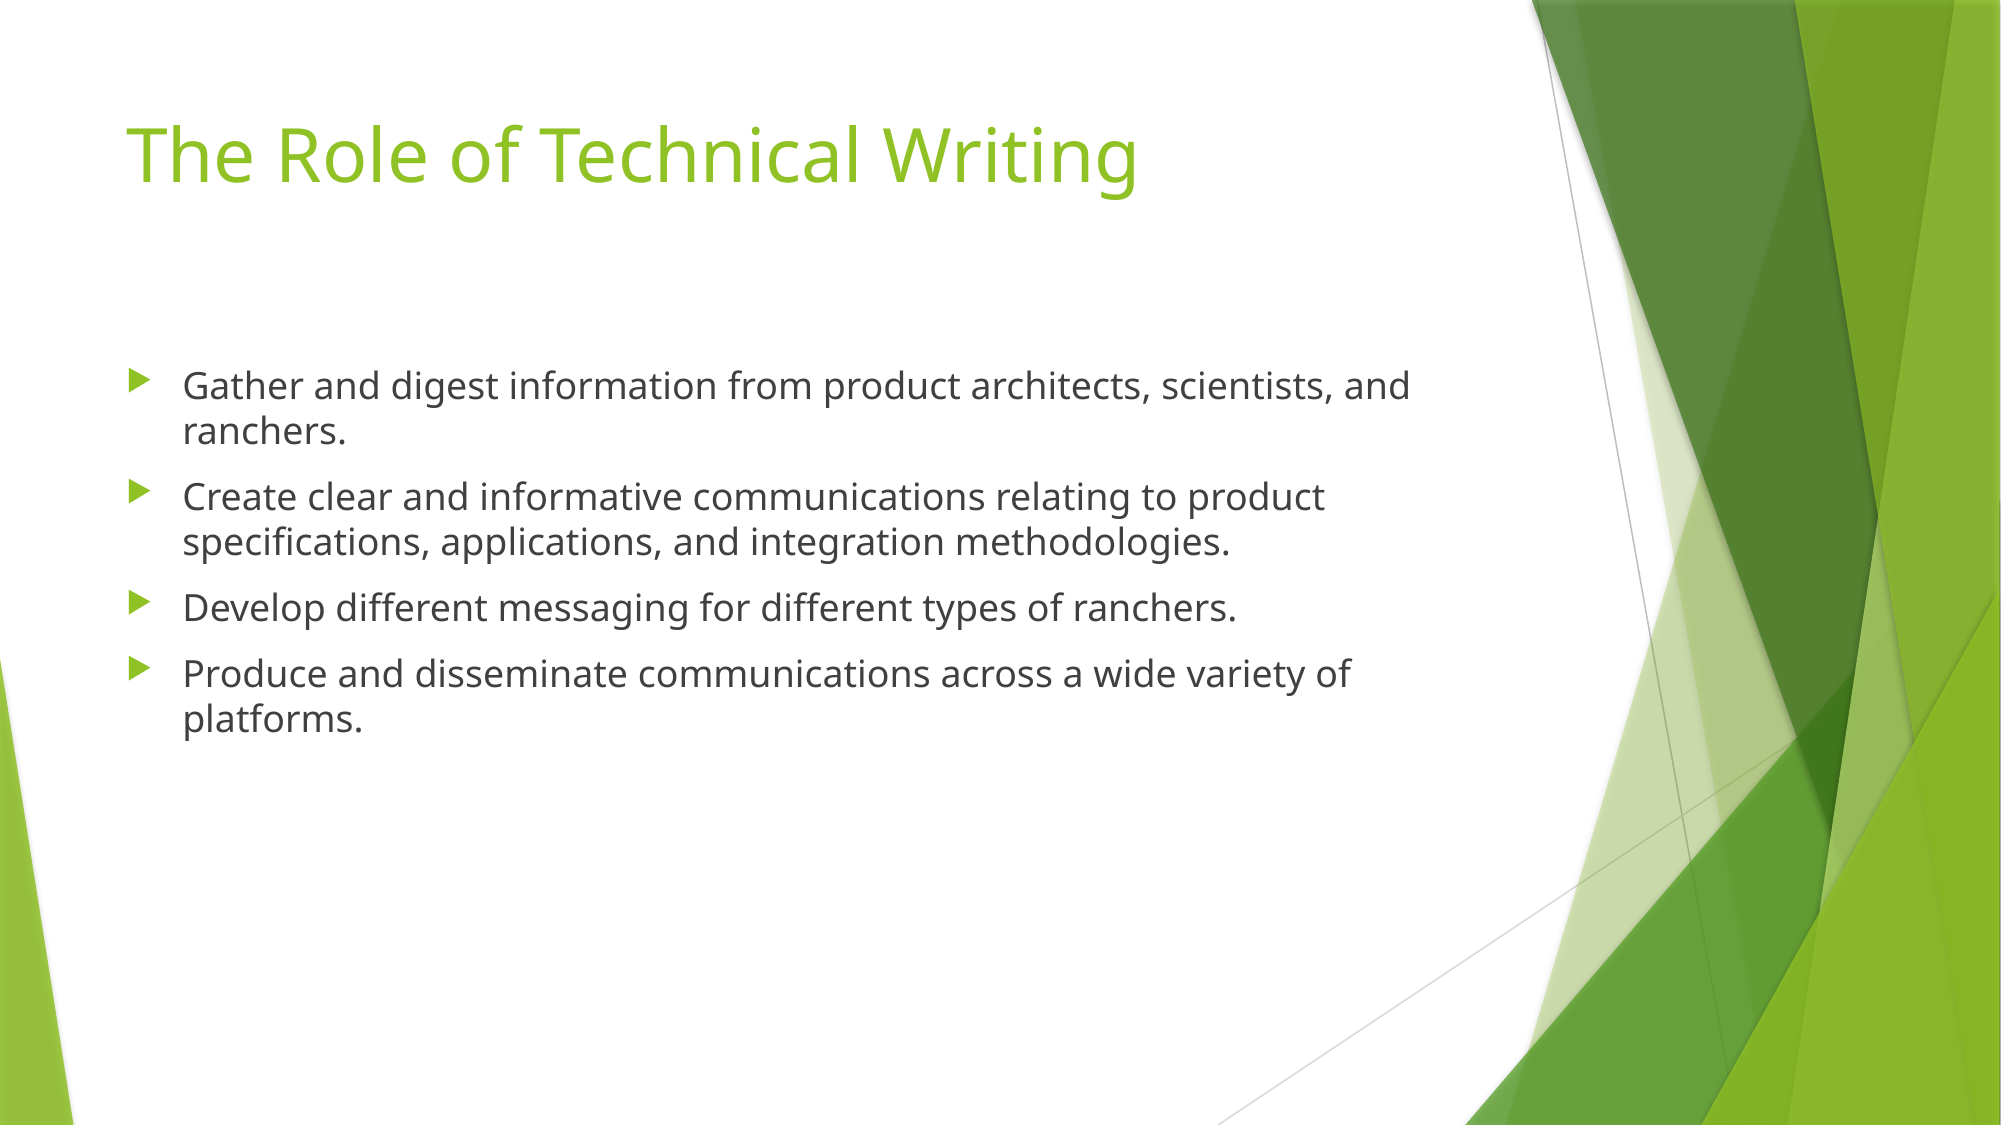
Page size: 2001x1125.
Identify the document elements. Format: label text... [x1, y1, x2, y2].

list Gather and digest information from product architects, scientists, and ranchers. Create clear and informative communications relating to product specifications, applications, and integration methodologies. Develop different messaging for different types of ranchers. Produce and disseminate communications across a wide variety of platforms. [111, 354, 1522, 992]
title The Role of Technical Writing [111, 99, 1522, 317]
